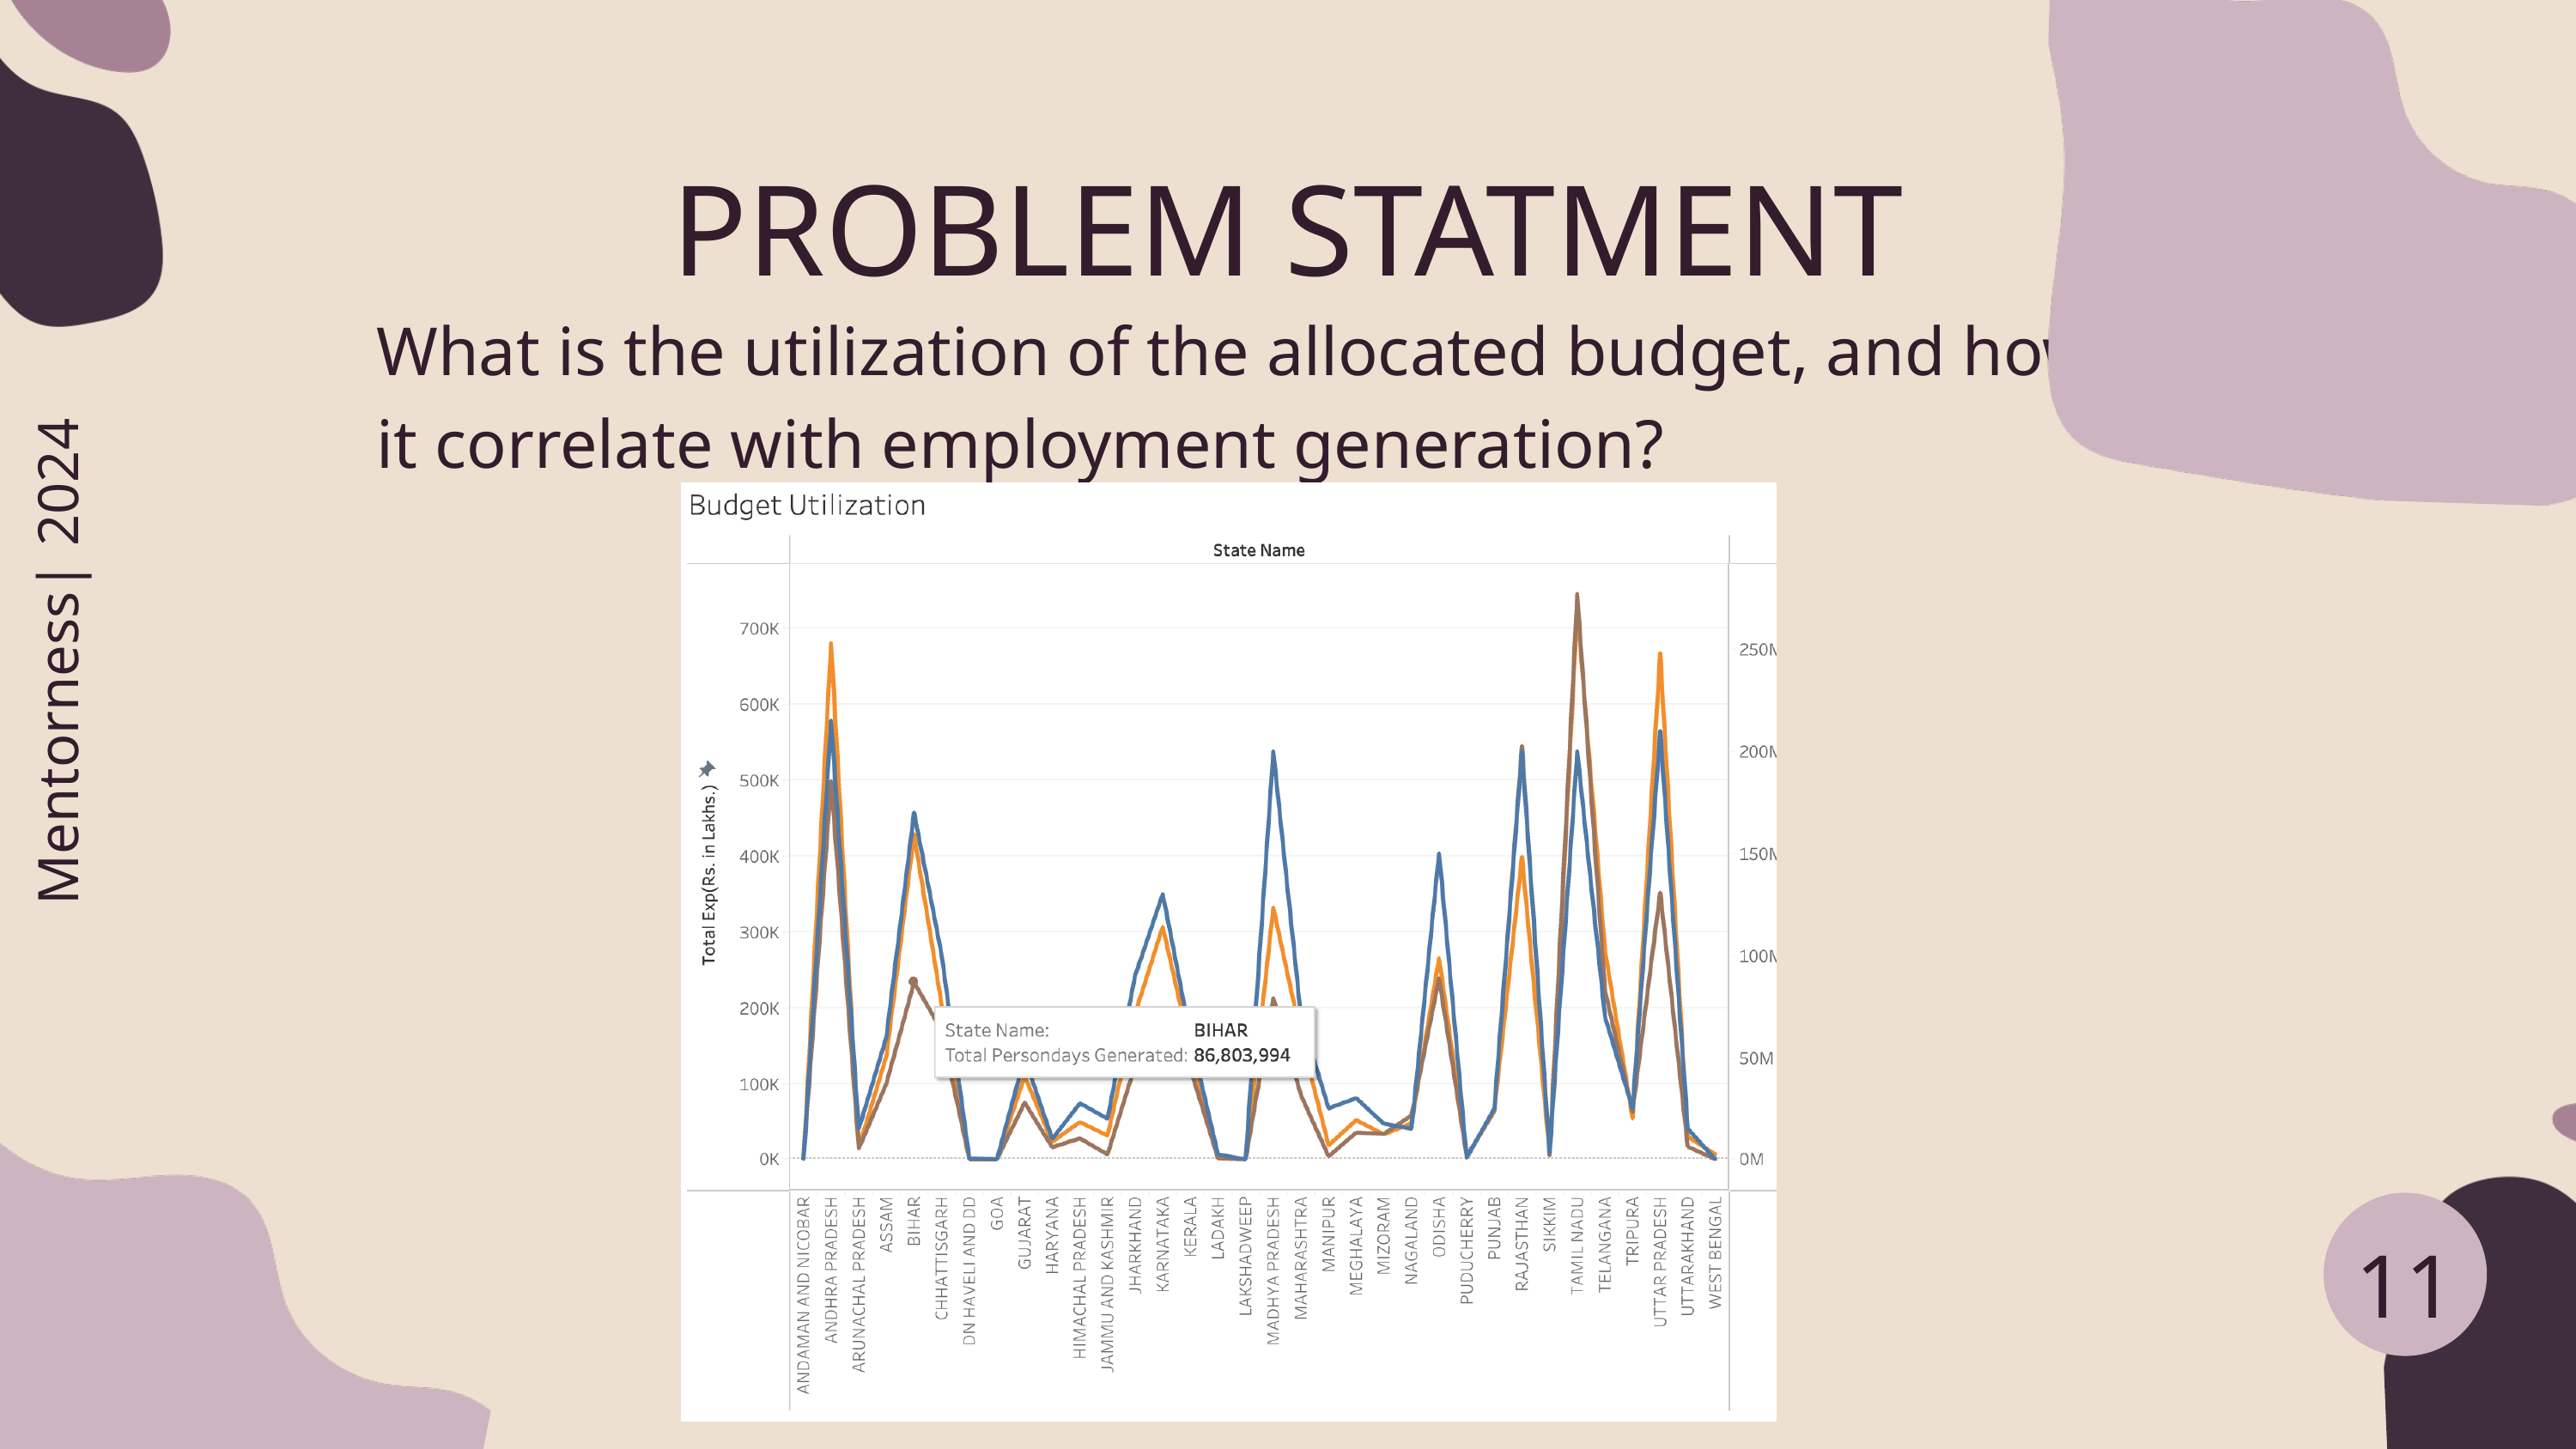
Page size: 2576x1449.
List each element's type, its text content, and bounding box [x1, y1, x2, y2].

text_box [0, 0, 172, 330]
text_box Mentorness| 2024 [11, 177, 90, 1147]
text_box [2321, 1192, 2490, 1356]
text_box [2372, 1100, 2576, 1449]
text_box What is the utilization of the allocated budget, and how does it correlate with employment generation? [376, 295, 2039, 482]
text_box [2033, 0, 2576, 507]
text_box [0, 960, 558, 1449]
text_box PROBLEM STATMENT [359, 125, 2045, 301]
picture [681, 482, 1777, 1422]
